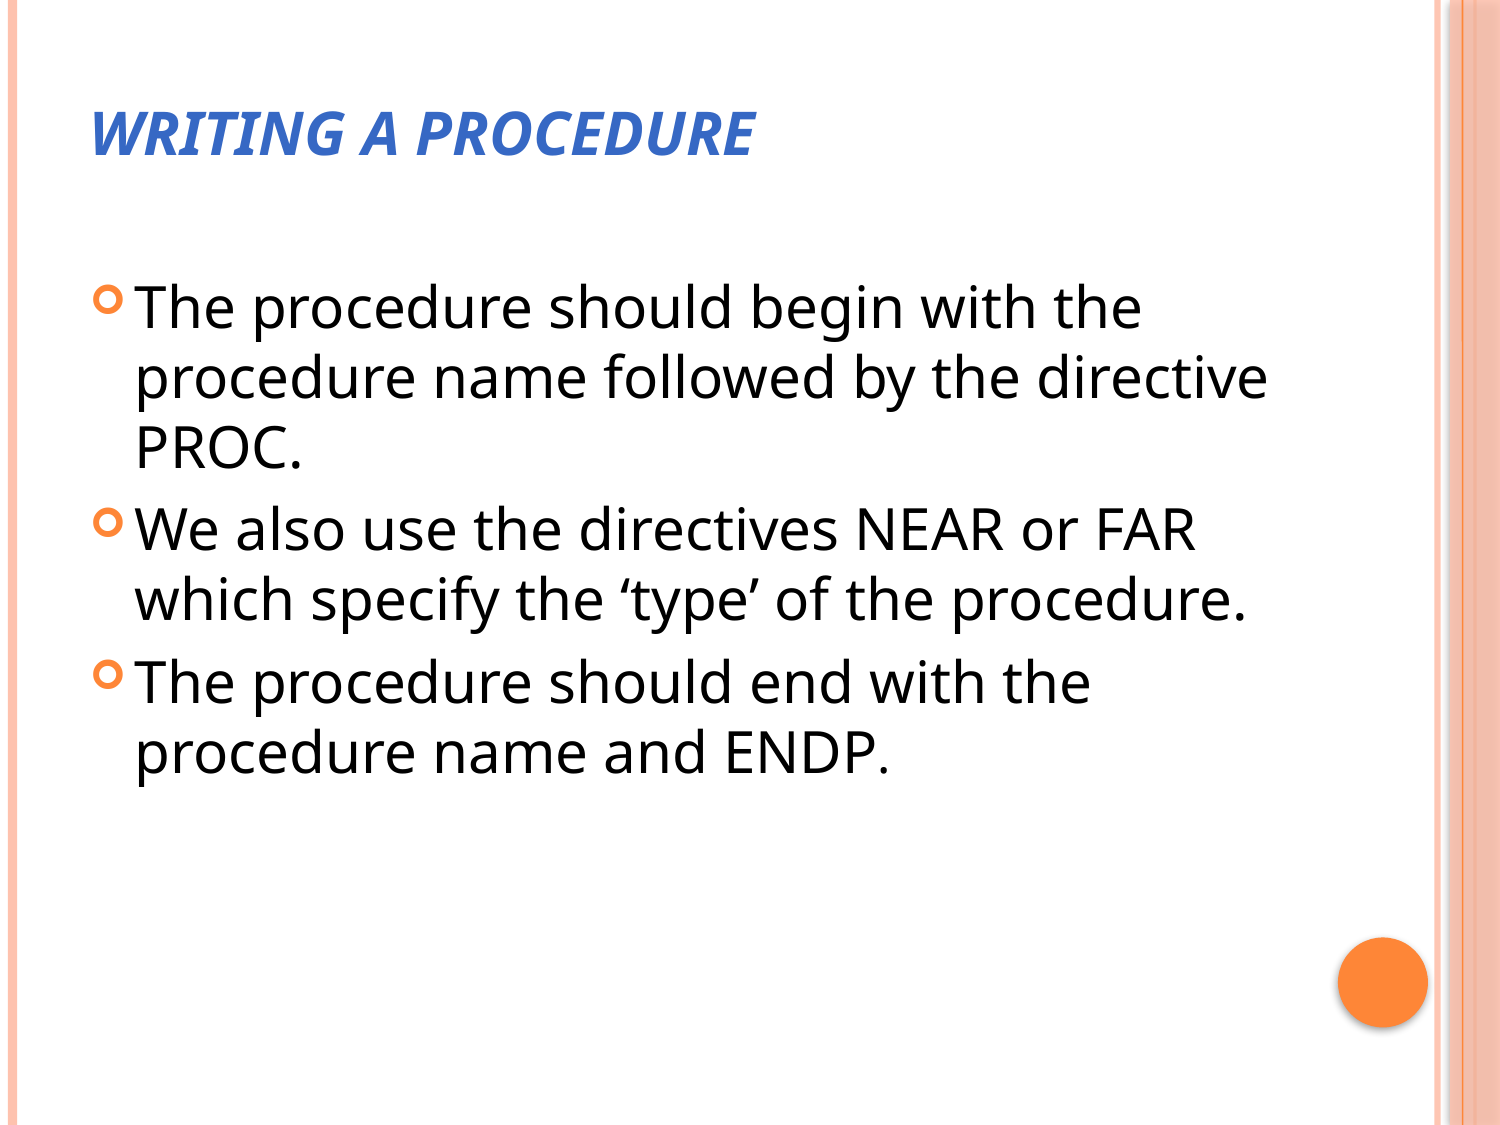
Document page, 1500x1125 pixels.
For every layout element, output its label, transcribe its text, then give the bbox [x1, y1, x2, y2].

title Writing a Procedure [75, 62, 1300, 175]
list The procedure should begin with the procedure name followed by the directive PROC. We also use the directives NEAR or FAR which specify the ‘type’ of the procedure. The procedure should end with the procedure name and ENDP. [75, 262, 1300, 1062]
